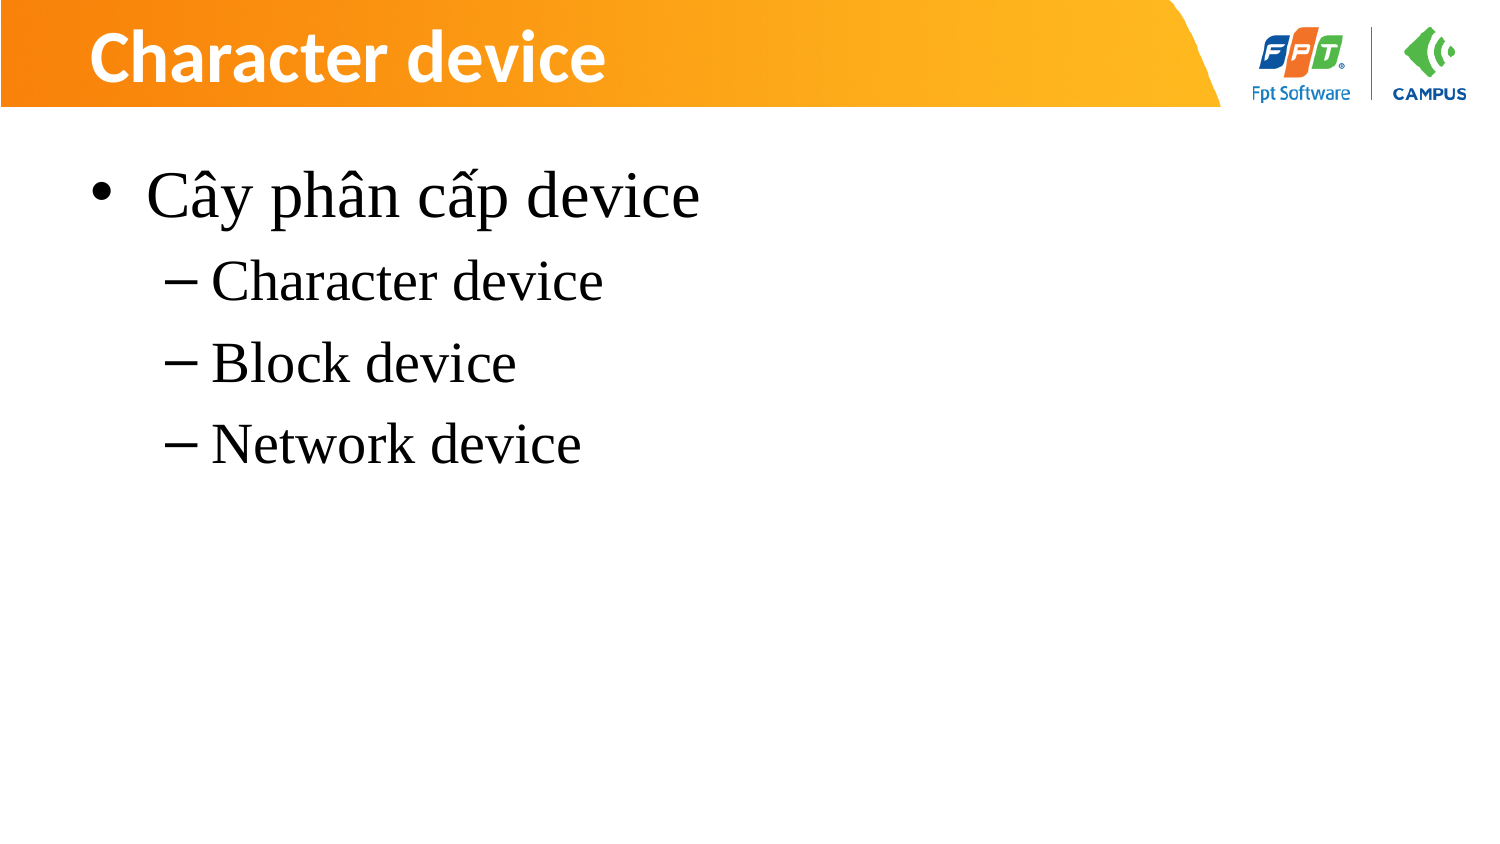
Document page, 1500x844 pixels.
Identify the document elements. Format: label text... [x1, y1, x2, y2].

title Character device [75, 0, 1176, 106]
list Cây phân cấp device Character device Block device Network device [75, 142, 1425, 754]
picture [1, 0, 1499, 844]
